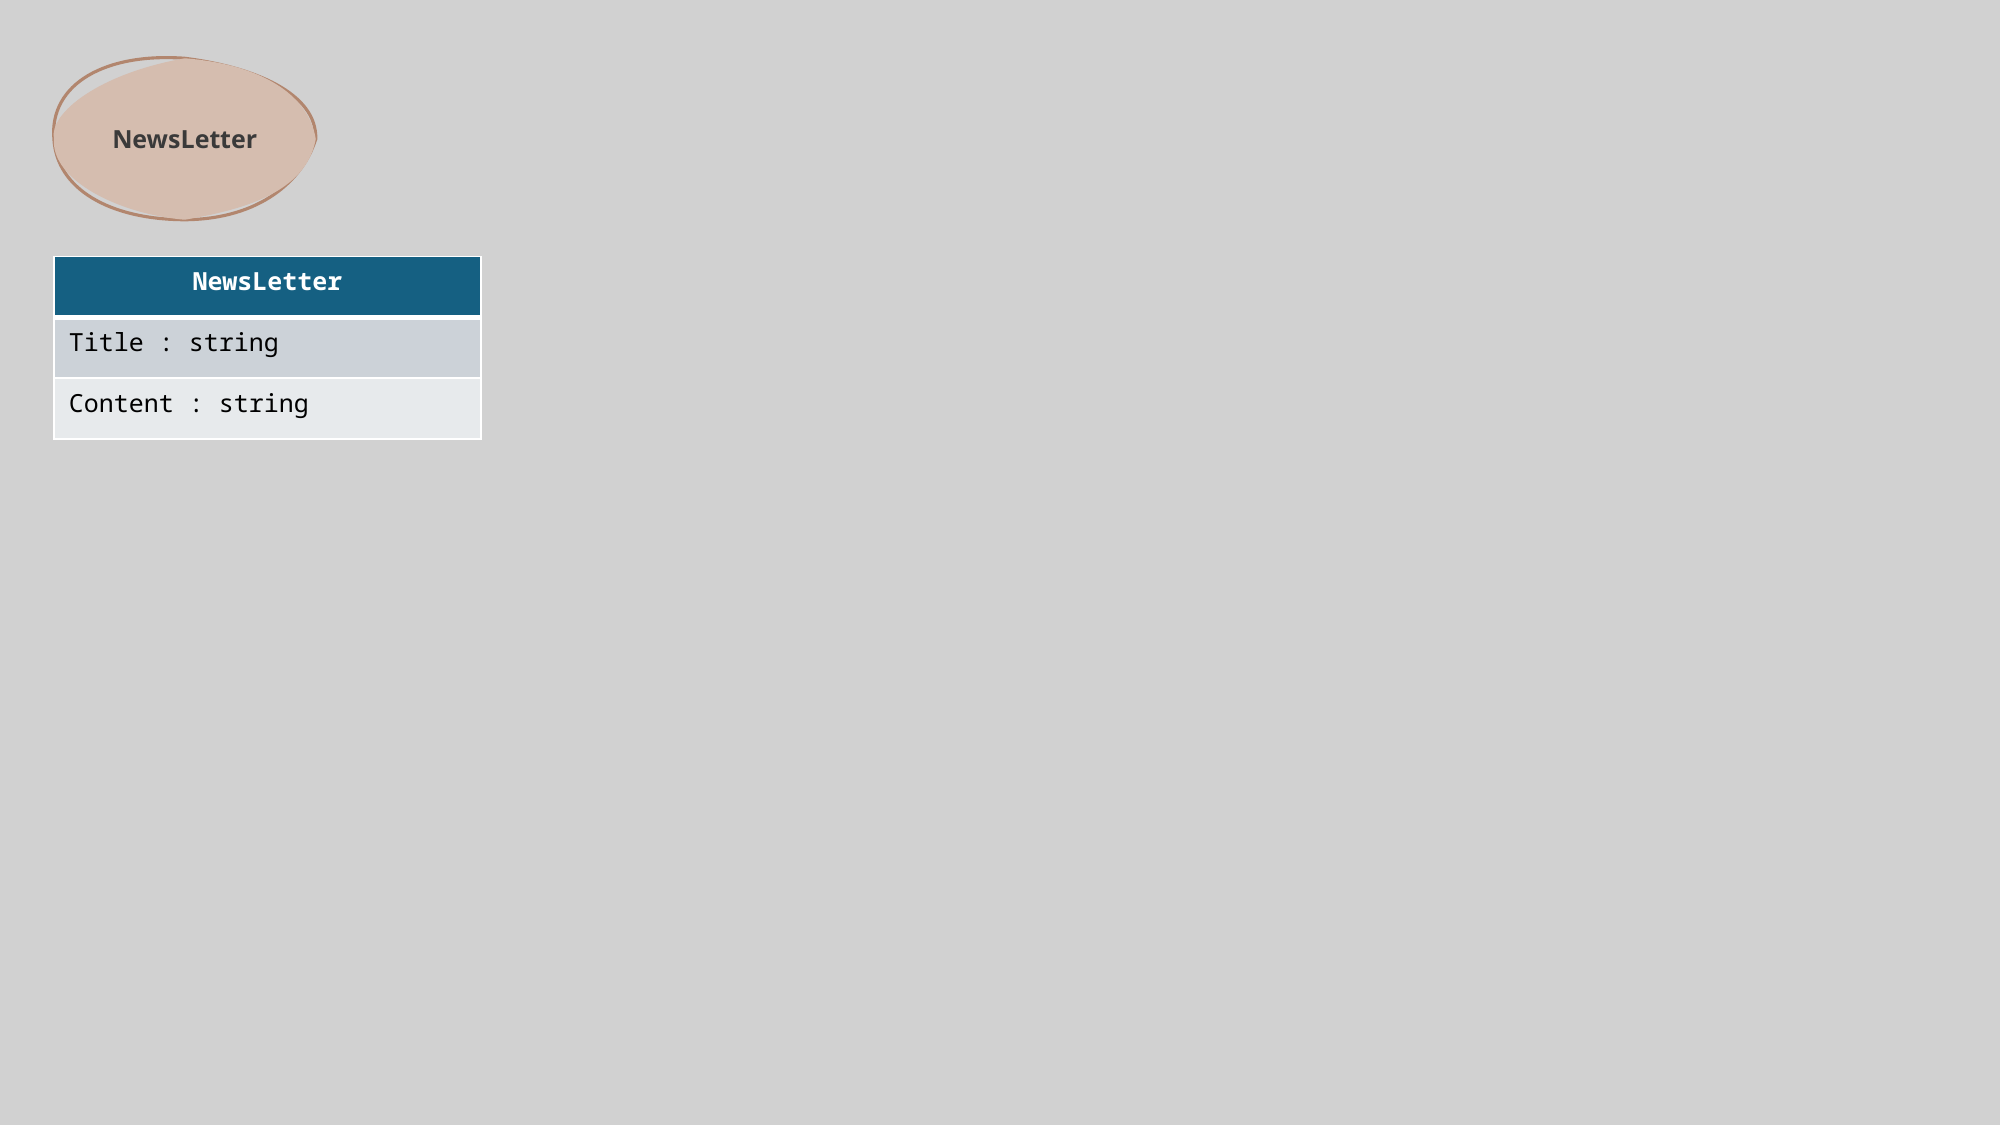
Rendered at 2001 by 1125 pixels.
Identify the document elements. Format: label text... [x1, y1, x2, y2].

table_cell Title : string [55, 320, 480, 377]
text_box NewsLetter [52, 56, 318, 222]
table_header NewsLetter [55, 257, 480, 315]
table_cell Content : string [55, 379, 480, 438]
